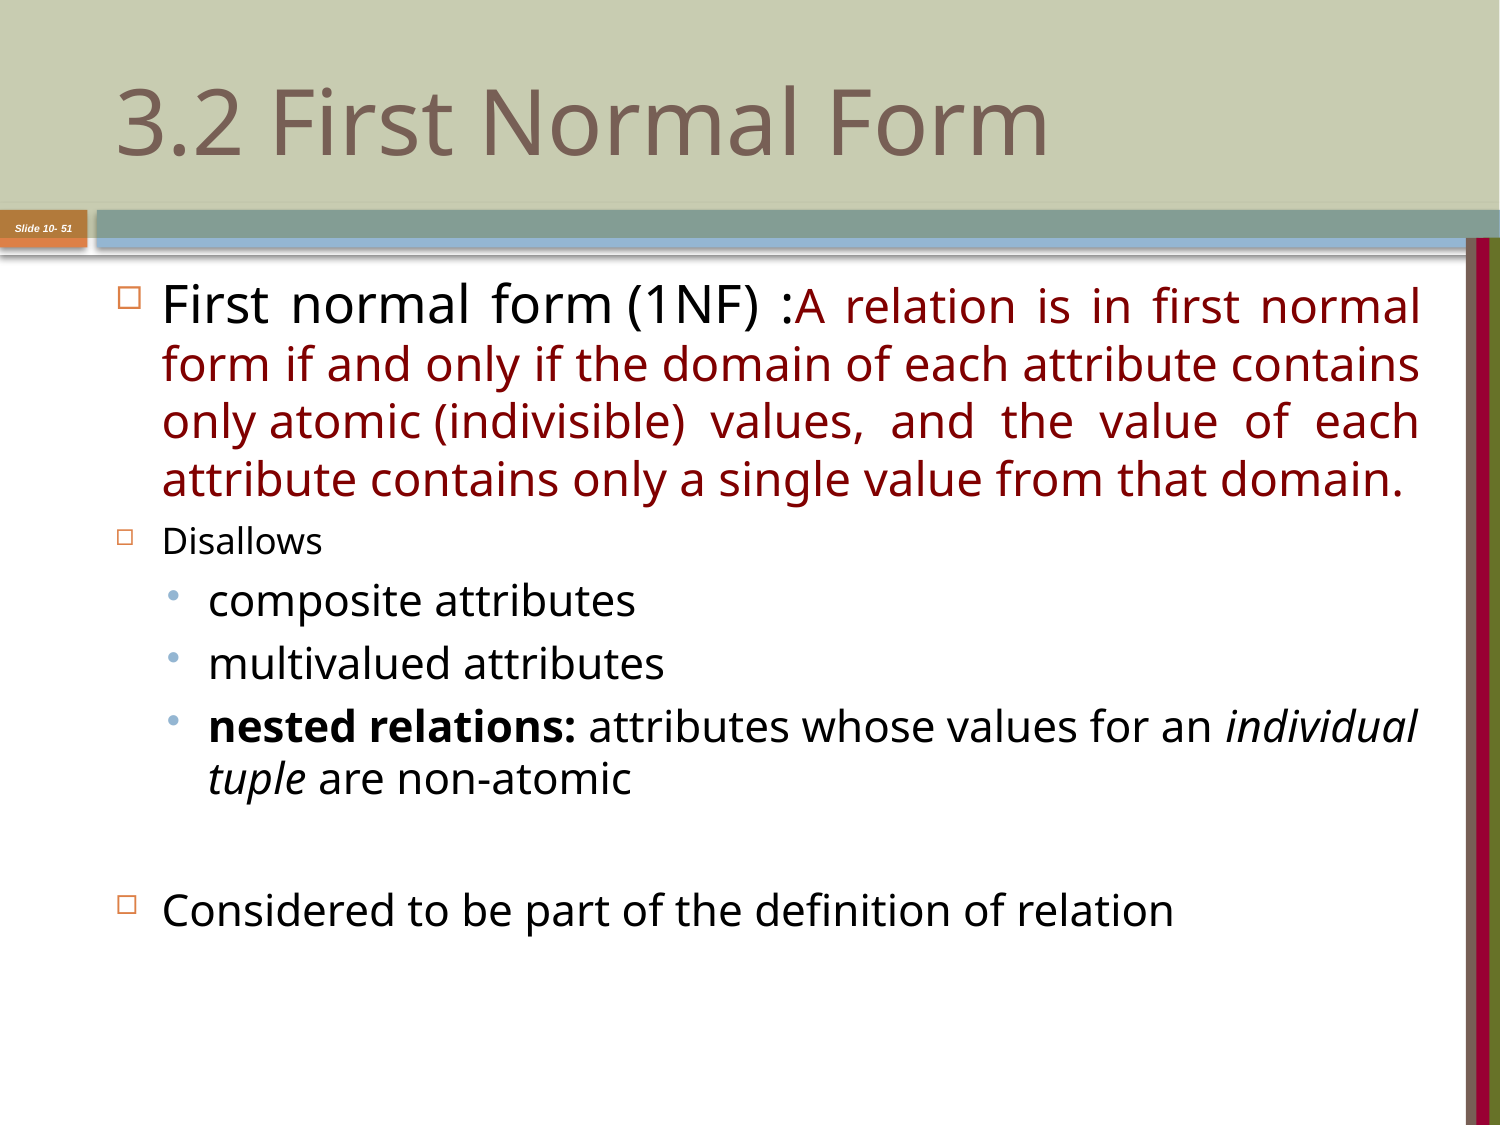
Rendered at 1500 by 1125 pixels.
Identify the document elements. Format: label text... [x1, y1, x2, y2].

slide_number Slide 10- 51 [0, 208, 88, 249]
list First normal form (1NF) :A relation is in first normal form if and only if the domain of each attribute contains only atomic (indivisible) values, and the value of each attribute contains only a single value from that domain. Disallows composite attributes multivalued attributes nested relations: attributes whose values for an individual tuple are non-atomic Considered to be part of the definition of relation [100, 262, 1439, 1001]
title 3.2 First Normal Form [100, 37, 1439, 201]
